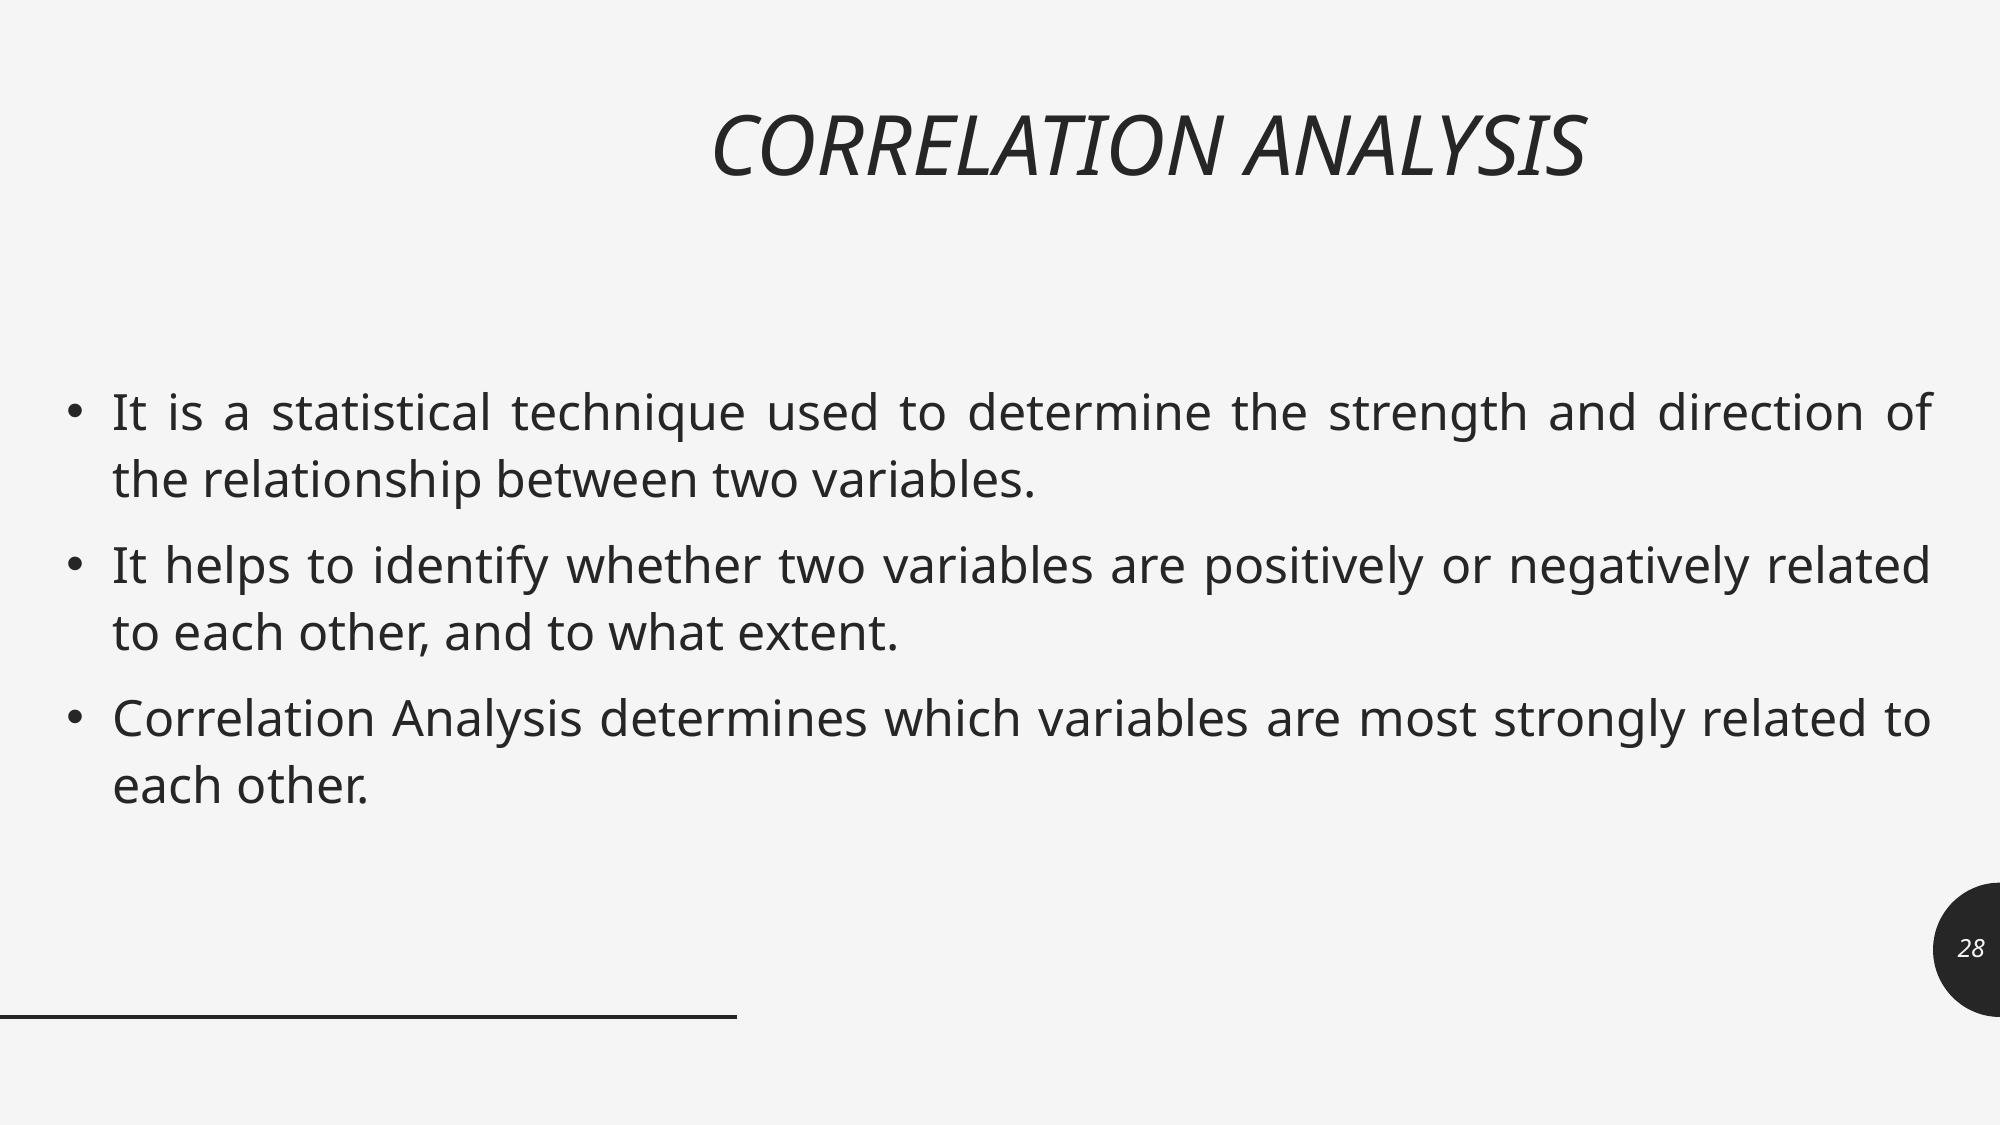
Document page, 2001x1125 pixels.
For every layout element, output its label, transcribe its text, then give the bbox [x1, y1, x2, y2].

title CORRELATION ANALYSIS [450, 95, 1604, 242]
text_box It is a statistical technique used to determine the strength and direction of the relationship between two variables. It helps to identify whether two variables are positively or negatively related to each other, and to what extent. Correlation Analysis determines which variables are most strongly related to each other. [51, 365, 1949, 796]
slide_number 28 [1933, 919, 2000, 980]
